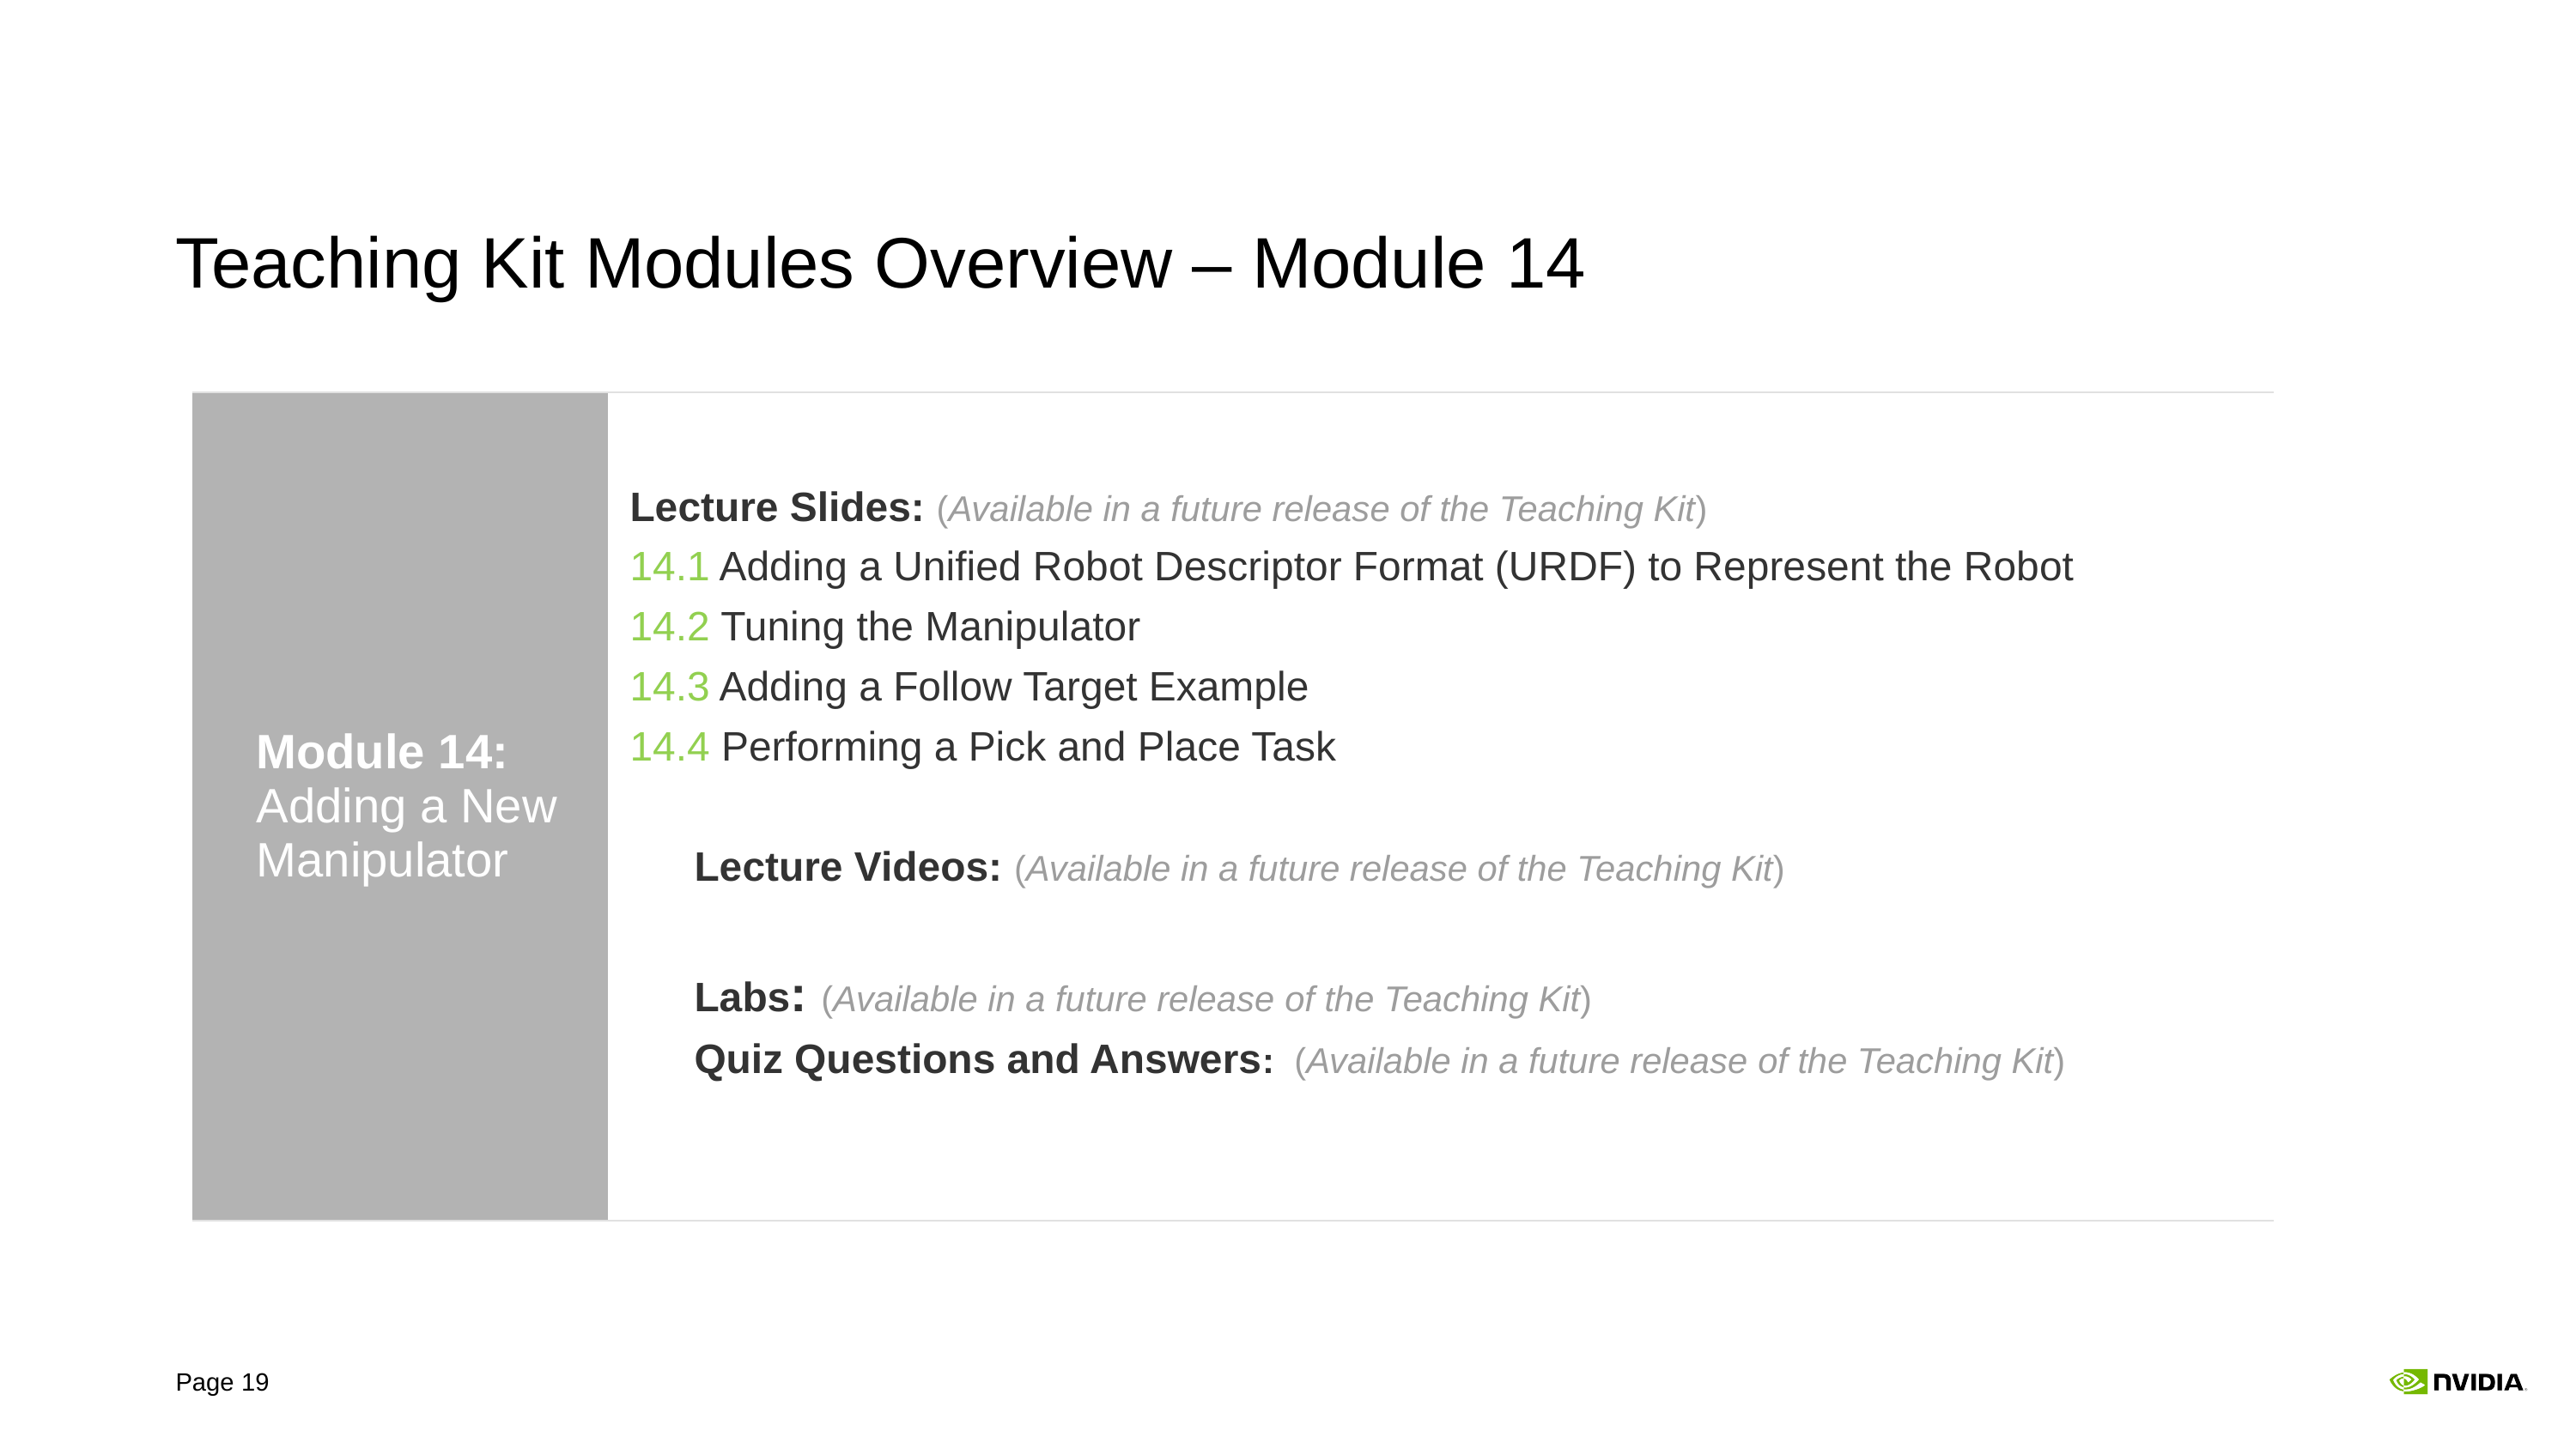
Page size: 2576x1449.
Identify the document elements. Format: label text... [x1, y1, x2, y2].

picture [2385, 1352, 2544, 1411]
table_header Module 14: Adding a New Manipulator [192, 393, 608, 1220]
title Teaching Kit Modules Overview – Module 14 [162, 29, 2385, 310]
table_header Lecture Slides: (Available in a future release of the Teaching Kit) 14.1 Adding a Unified Robot Descriptor Format (URDF) to Represent the Robot 14.2 Tuning the Manipulator 14.3 Adding a Follow Target Example 14.4 Performing a Pick and Place Task Lecture Videos: (Available in a future release of the Teaching Kit) Labs: (Available in a future release of the Teaching Kit) Quiz Questions and Answers: (Available in a future release of the Teaching Kit) [608, 393, 2274, 1220]
